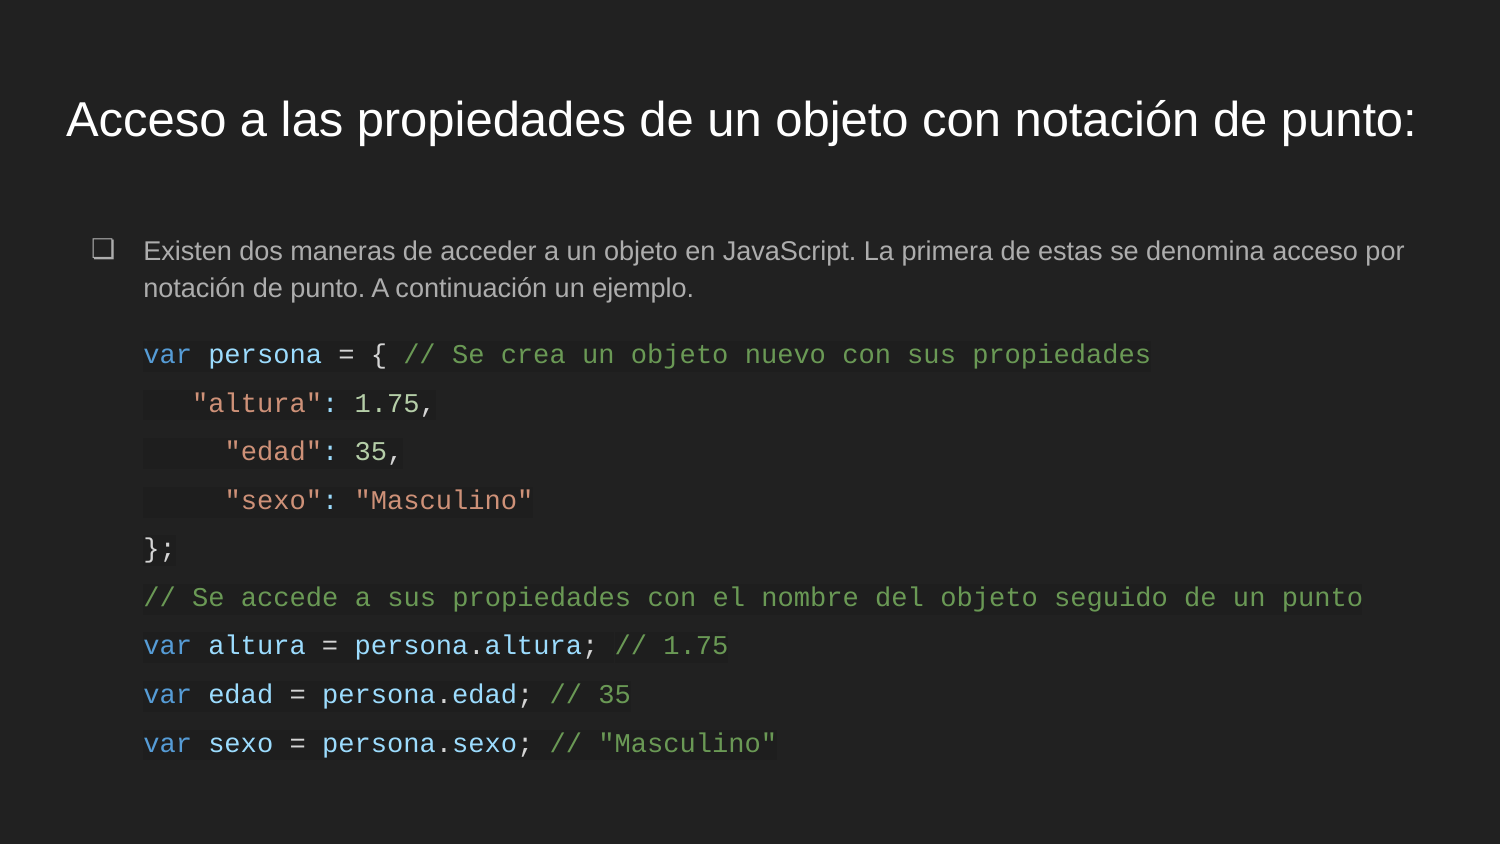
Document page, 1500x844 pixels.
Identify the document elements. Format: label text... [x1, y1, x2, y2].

list Existen dos maneras de acceder a un objeto en JavaScript. La primera de estas se denomina acceso por notación de punto. A continuación un ejemplo. var persona = { // Se crea un objeto nuevo con sus propiedades "altura": 1.75, "edad": 35, "sexo": "Masculino" }; // Se accede a sus propiedades con el nombre del objeto seguido de un punto var altura = persona.altura; // 1.75 var edad = persona.edad; // 35 var sexo = persona.sexo; // "Masculino" [51, 213, 1449, 774]
title Acceso a las propiedades de un objeto con notación de punto: [51, 72, 1449, 167]
